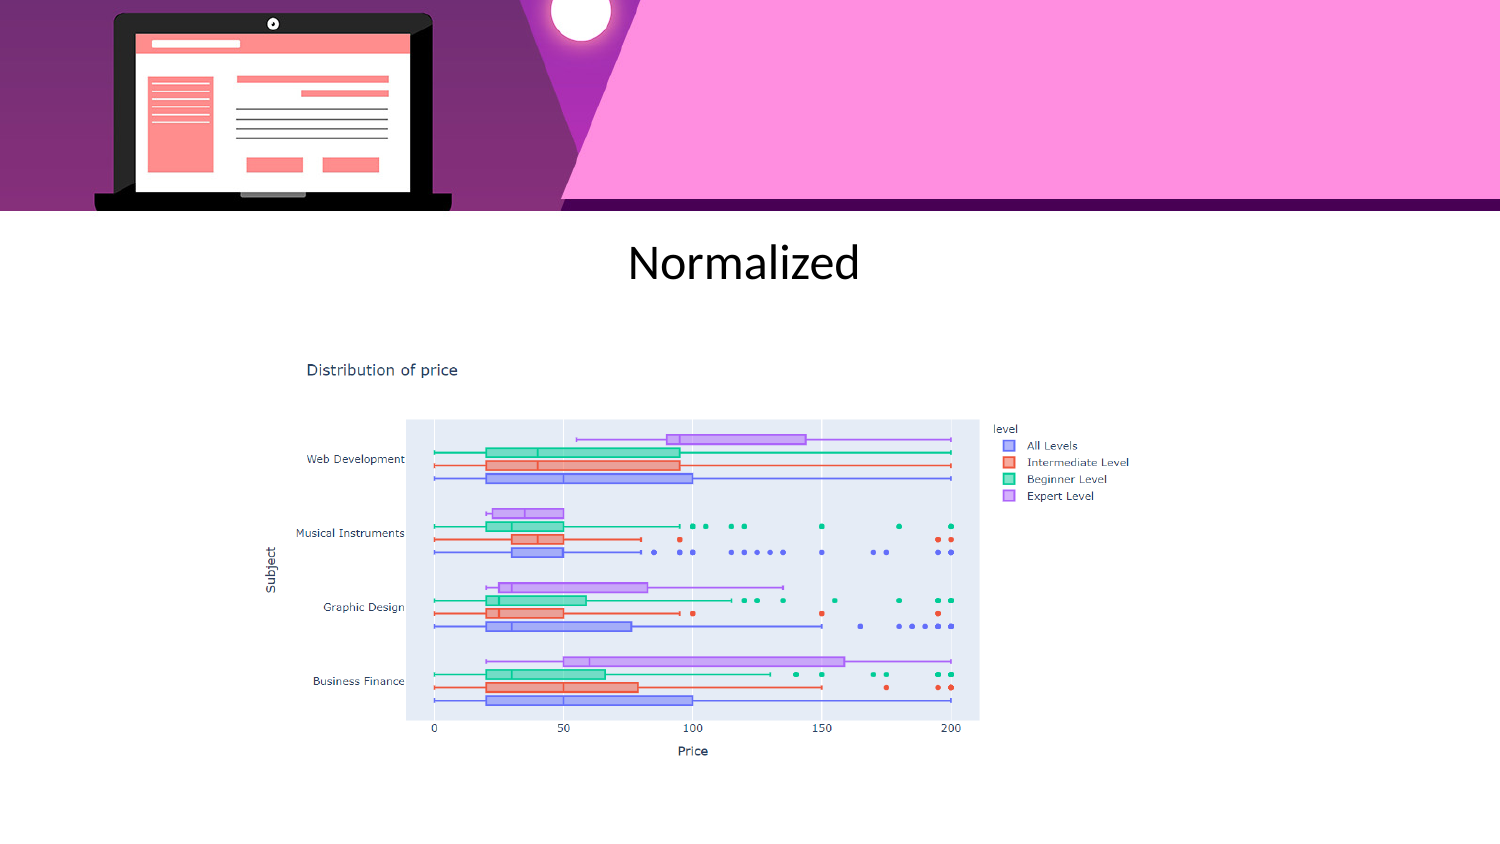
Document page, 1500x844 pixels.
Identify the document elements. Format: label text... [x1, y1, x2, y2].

list Normalized [85, 222, 1404, 818]
picture [0, 0, 1500, 844]
